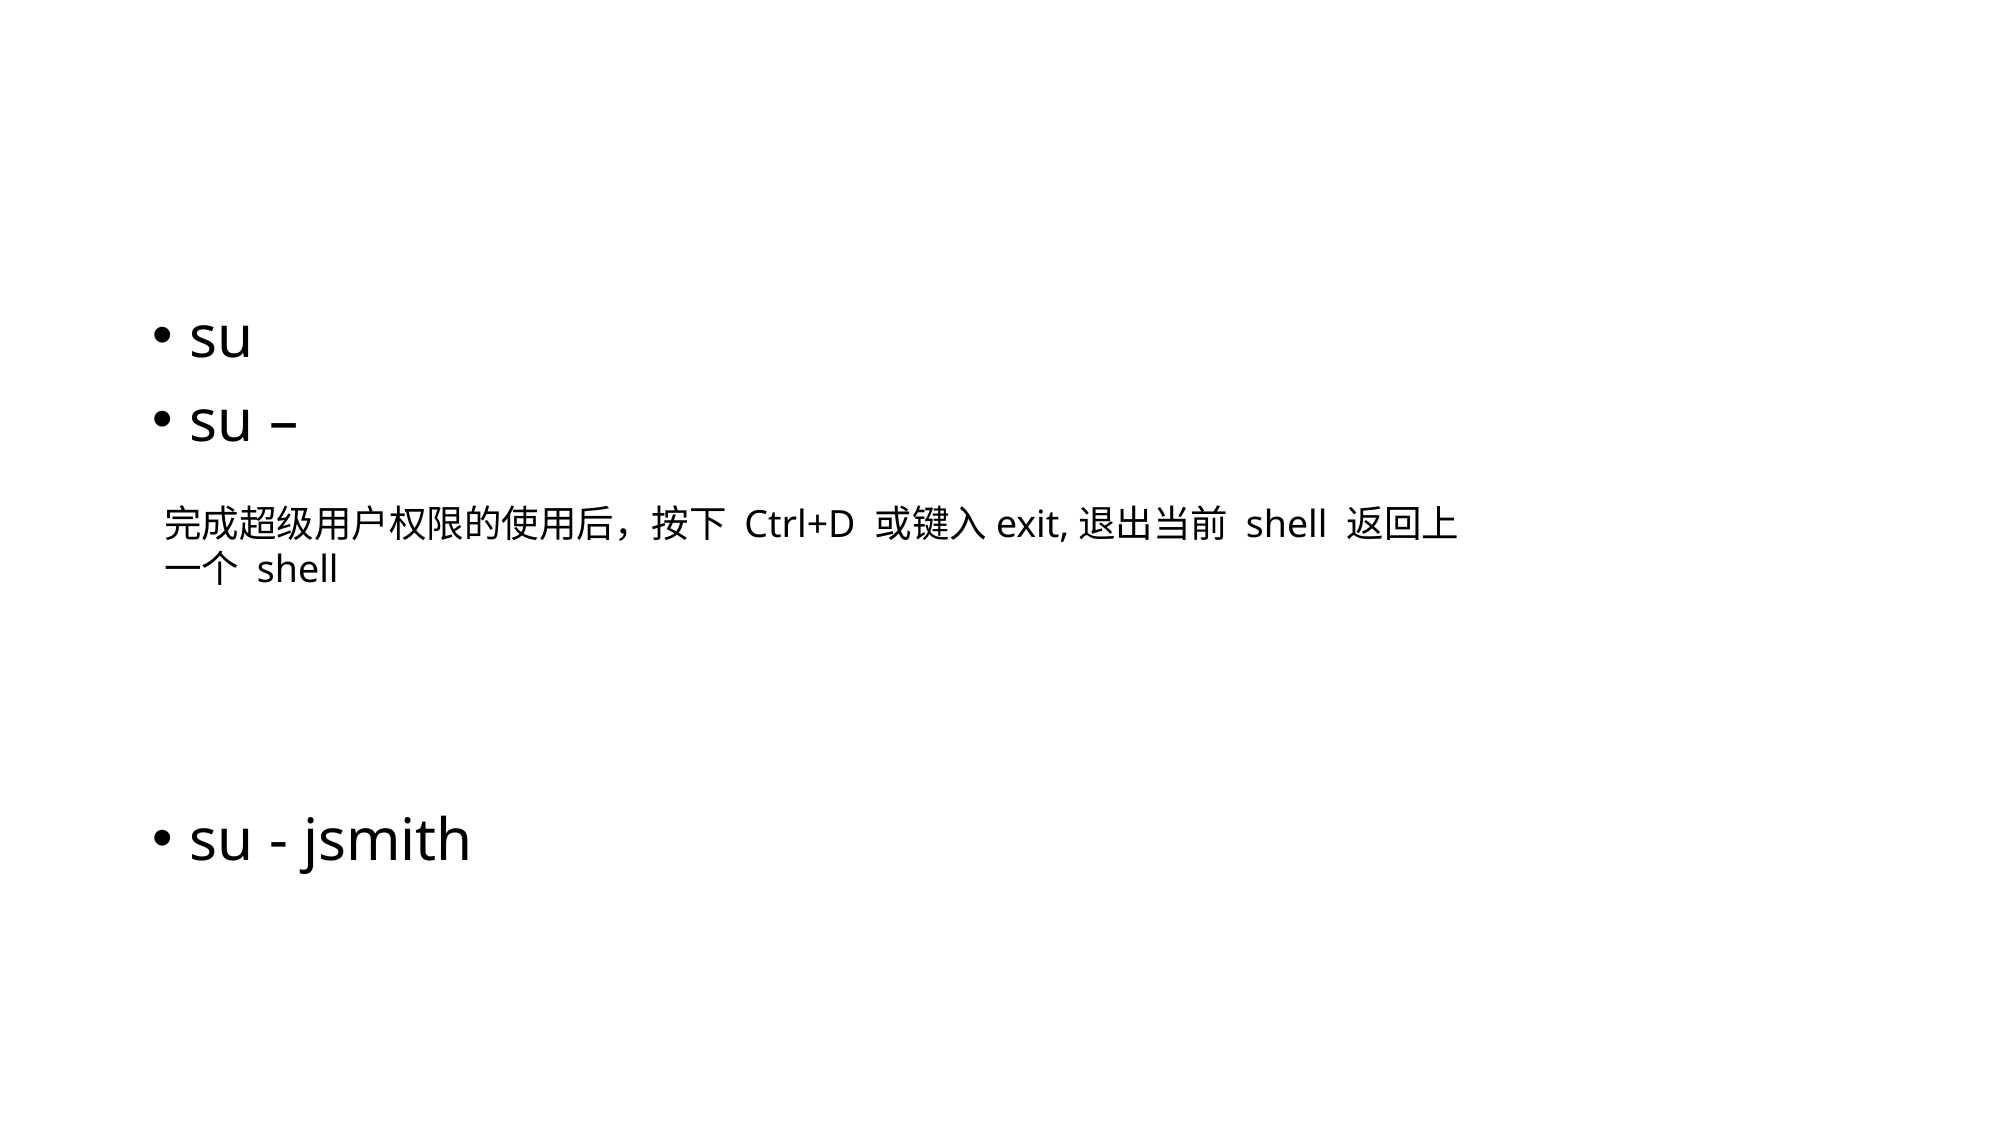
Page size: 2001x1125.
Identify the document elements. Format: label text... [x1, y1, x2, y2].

text_box 完成超级用户权限的使用后，按下 Ctrl+D 或键入exit,退出当前 shell 返回上一个 shell [149, 492, 1492, 598]
list su su – su - jsmith [137, 299, 1863, 1014]
